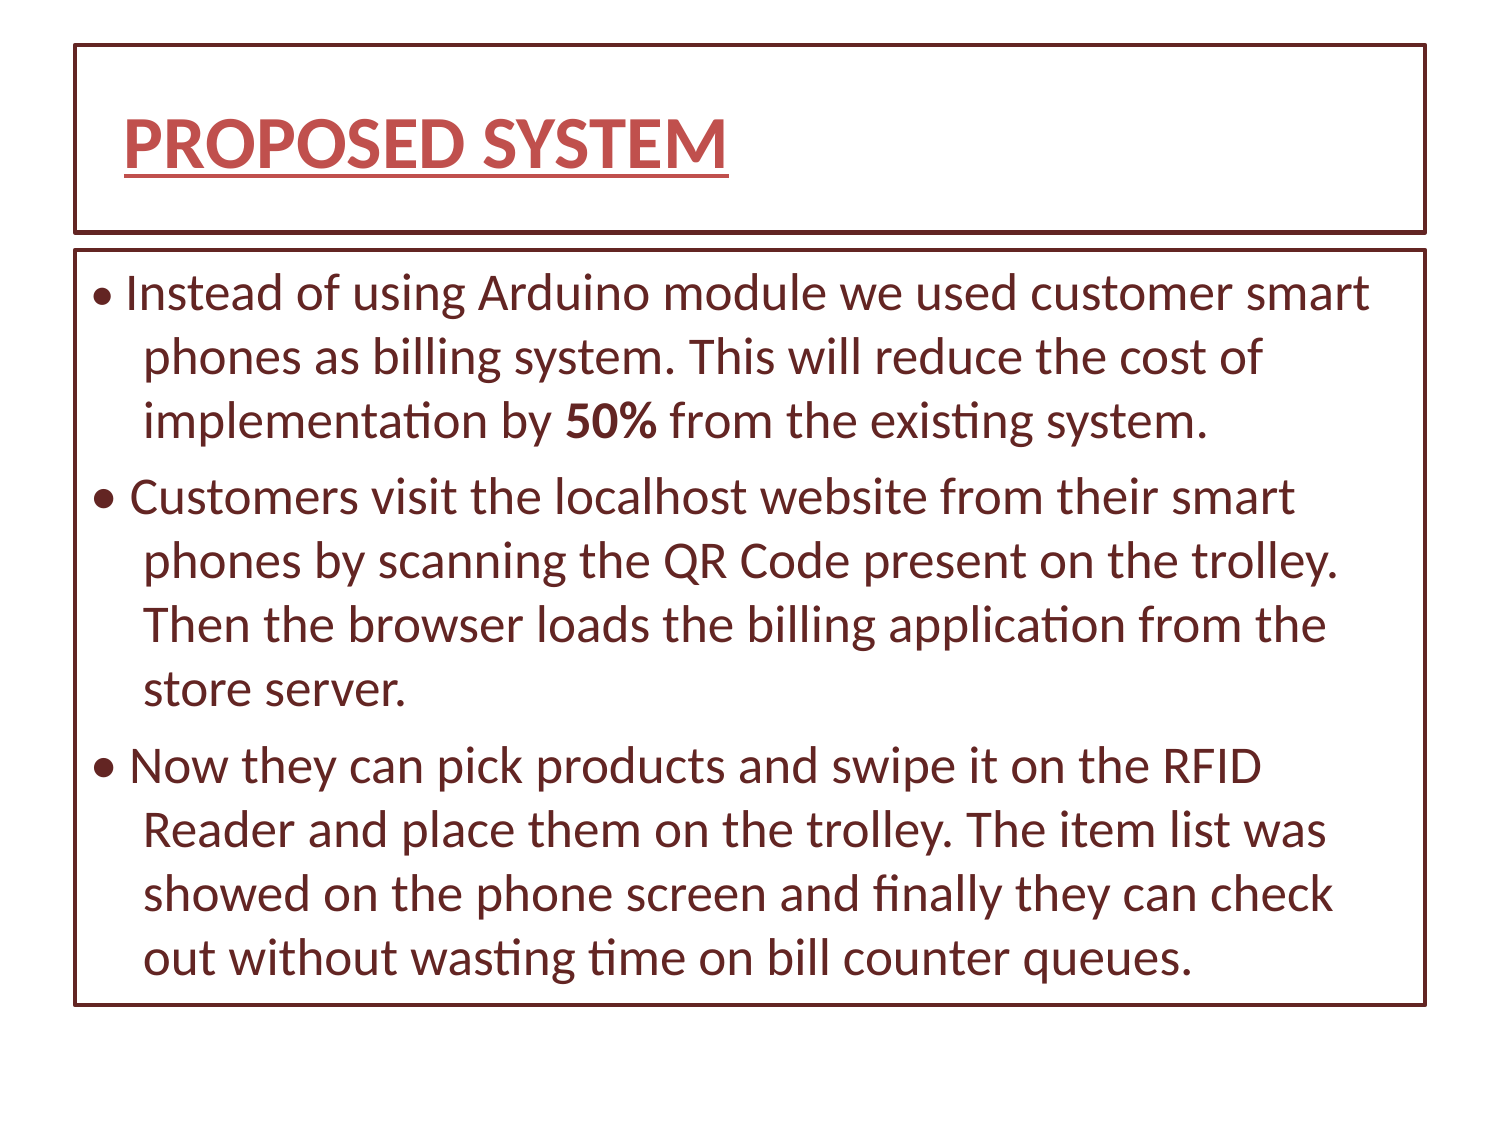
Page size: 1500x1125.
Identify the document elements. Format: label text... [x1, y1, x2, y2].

list • Instead of using Arduino module we used customer smart phones as billing system. This will reduce the cost of implementation by 50% from the existing system. • Customers visit the localhost website from their smart phones by scanning the QR Code present on the trolley. Then the browser loads the billing application from the store server. • Now they can pick products and swipe it on the RFID Reader and place them on the trolley. The item list was showed on the phone screen and finally they can check out without wasting time on bill counter queues. [75, 249, 1425, 1005]
title PROPOSED SYSTEM [75, 45, 1425, 233]
